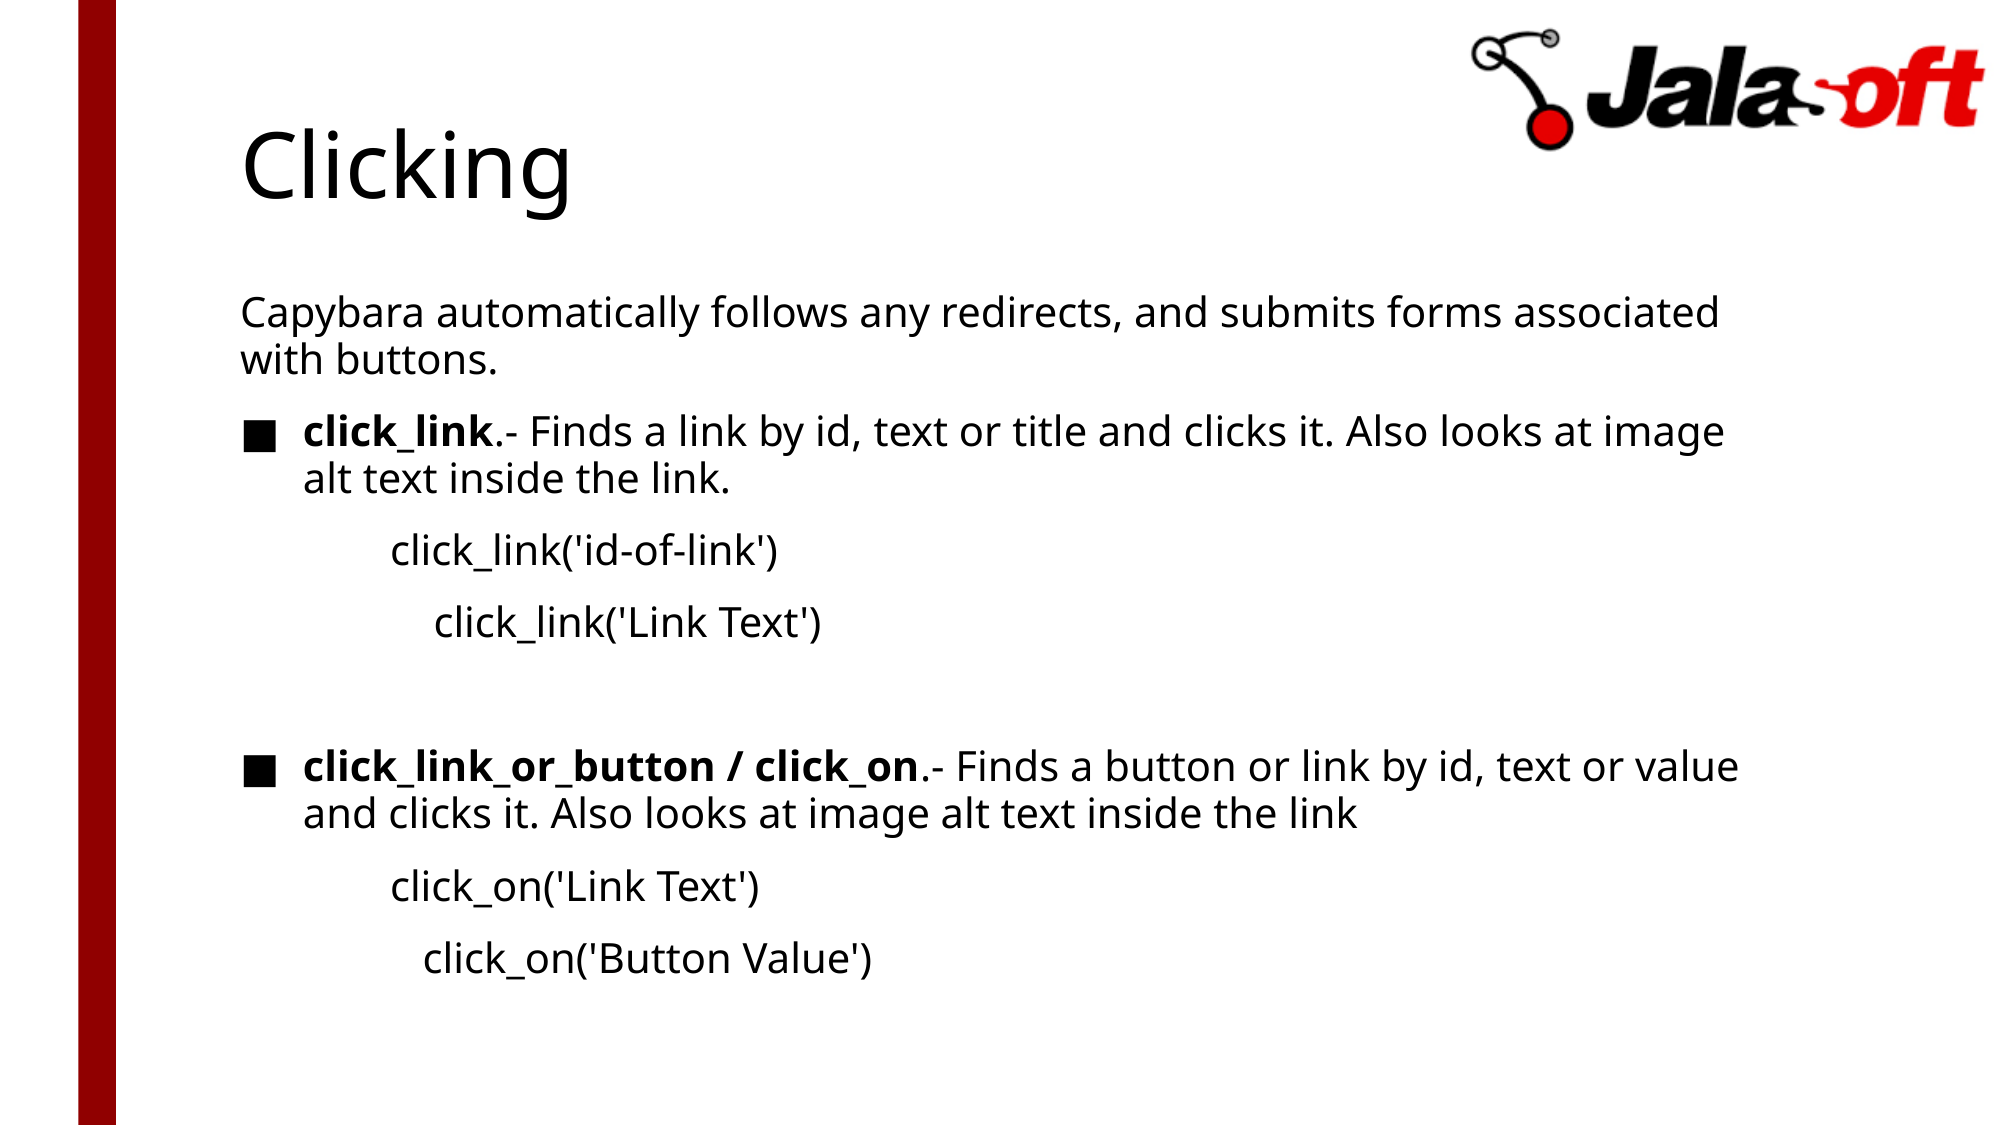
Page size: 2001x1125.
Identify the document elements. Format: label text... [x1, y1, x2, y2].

list Capybara automatically follows any redirects, and submits forms associated with buttons. click_link.- Finds a link by id, text or title and clicks it. Also looks at image alt text inside the link. click_link('id-of-link') click_link('Link Text') click_link_or_button / click_on.- Finds a button or link by id, text or value and clicks it. Also looks at image alt text inside the link click_on('Link Text') click_on('Button Value') [225, 282, 1800, 1019]
title Clicking [225, 112, 1800, 282]
picture [1464, 16, 2000, 163]
